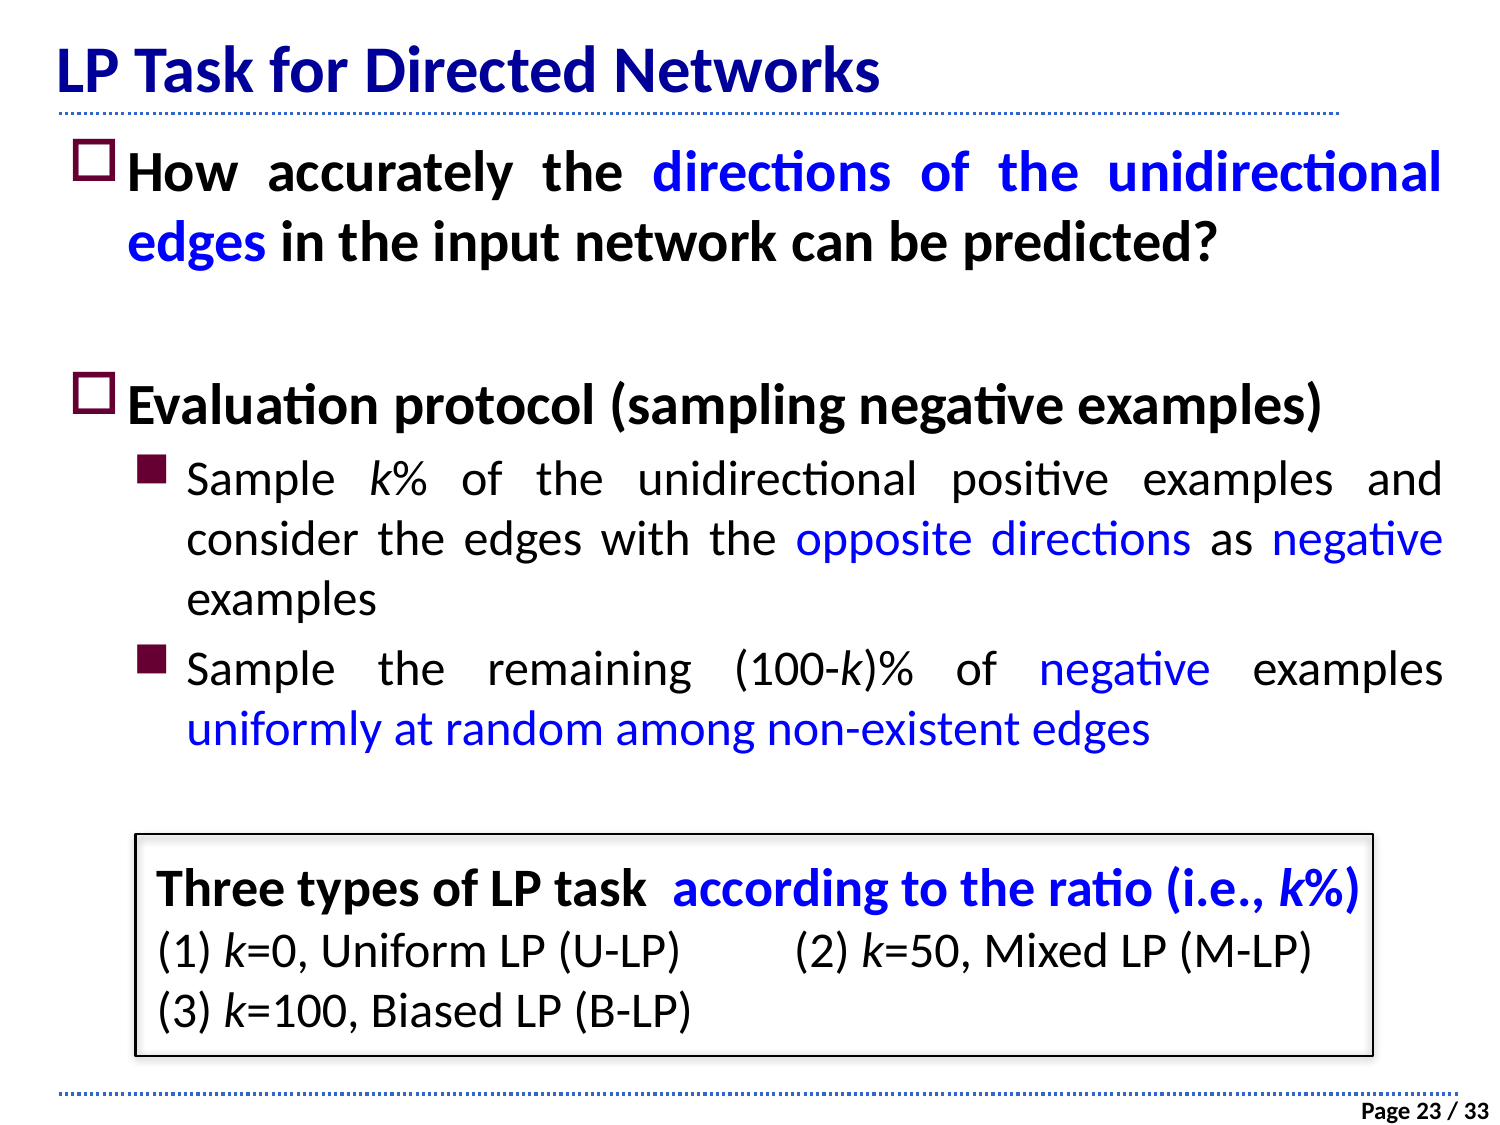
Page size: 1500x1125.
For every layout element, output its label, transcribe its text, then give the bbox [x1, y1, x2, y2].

list How accurately the directions of the unidirectional edges in the input network can be predicted? Evaluation protocol (sampling negative examples) Sample k% of the unidirectional positive examples and consider the edges with the opposite directions as negative examples Sample the remaining (100-k)% of negative examples uniformly at random among non-existent edges [53, 125, 1459, 1125]
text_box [135, 833, 1409, 1057]
title LP Task for Directed Networks [41, 0, 1282, 114]
